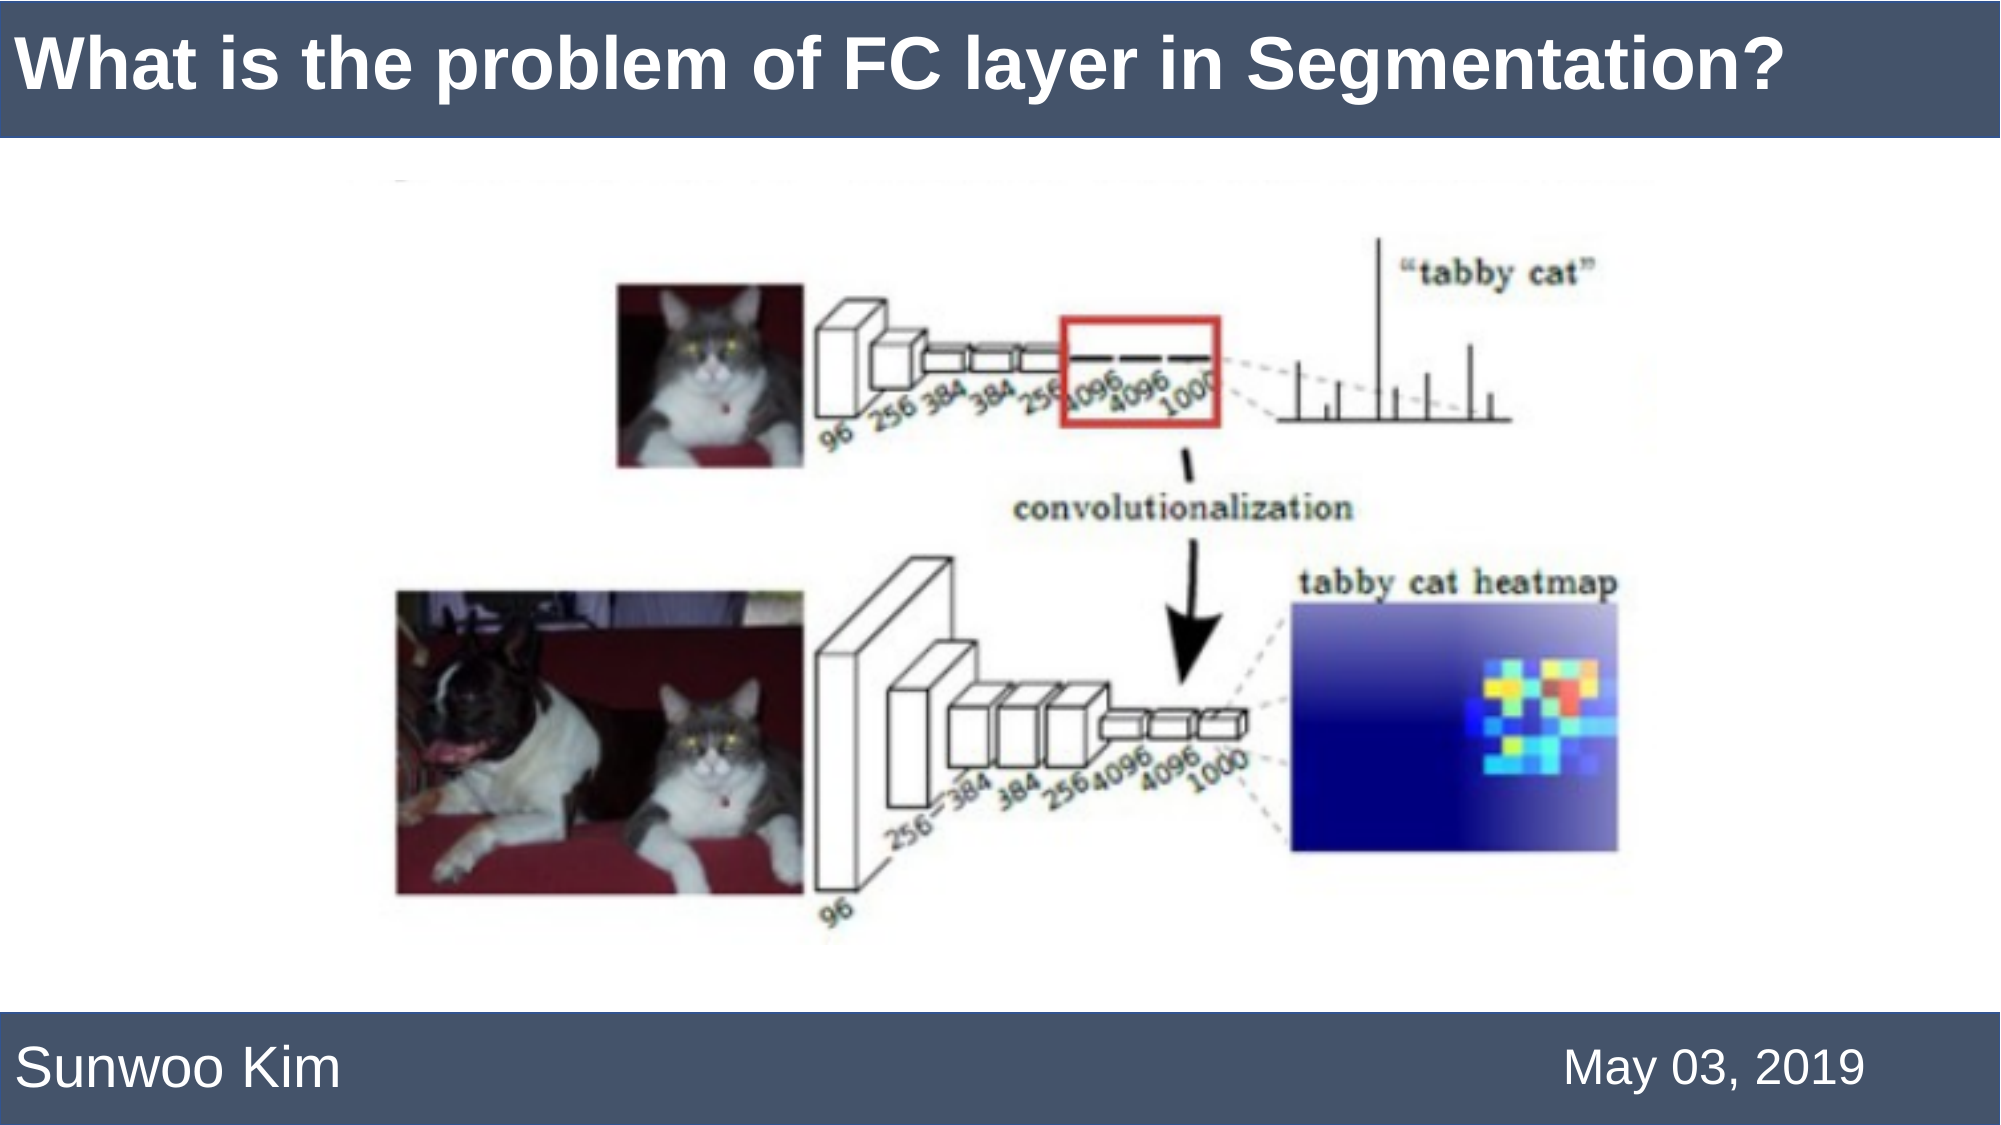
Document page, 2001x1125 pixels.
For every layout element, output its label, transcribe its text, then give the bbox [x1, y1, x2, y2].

text_box [0, 1012, 2000, 1125]
text_box May 03, 2019 [1548, 1027, 2000, 1102]
picture [343, 180, 1657, 945]
text_box [0, 1, 2000, 138]
text_box What is the problem of FC layer in Segmentation? [0, 6, 1806, 112]
text_box Sunwoo Kim [0, 1022, 365, 1107]
